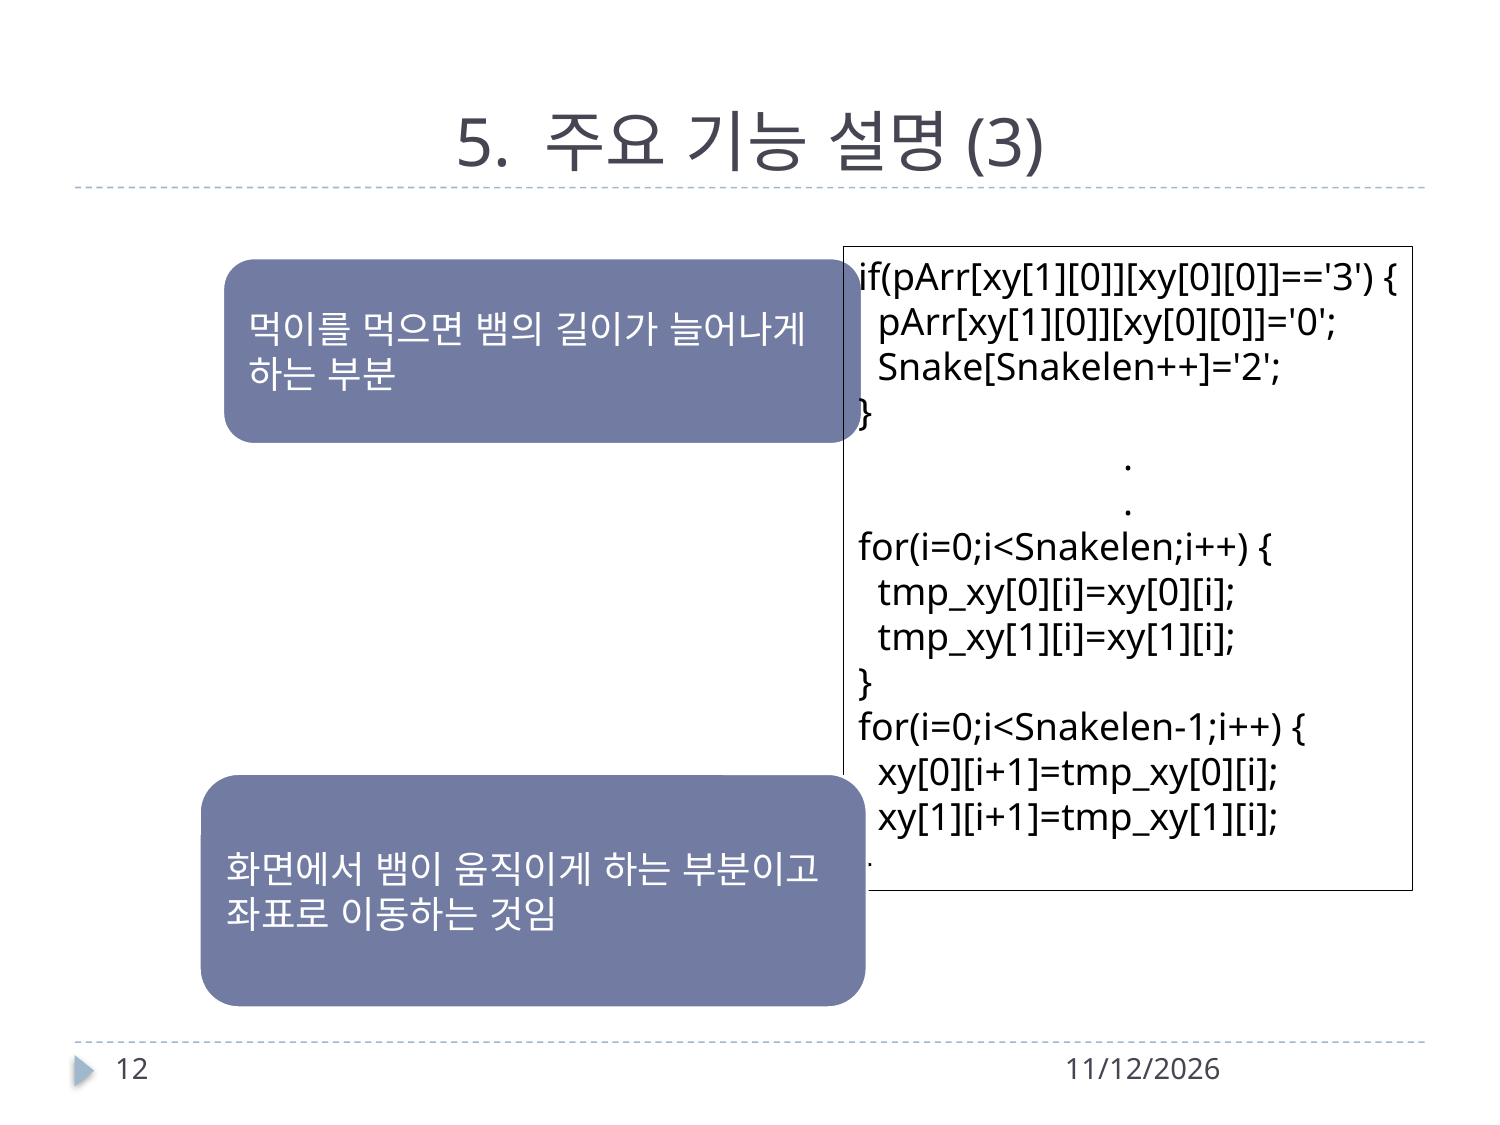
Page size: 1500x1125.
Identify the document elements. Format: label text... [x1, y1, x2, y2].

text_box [198, 773, 868, 1009]
title 5. 주요 기능 설명(3) [75, 24, 1425, 188]
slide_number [1050, 1042, 1426, 1103]
slide_number 12 [100, 1042, 426, 1103]
text_box if(pArr[xy[1][0]][xy[0][0]]=='3') { pArr[xy[1][0]][xy[0][0]]='0'; Snake[Snakelen++]='2'; } . . for(i=0;i<Snakelen;i++) { tmp_xy[0][i]=xy[0][i]; tmp_xy[1][i]=xy[1][i]; } for(i=0;i<Snakelen-1;i++) { xy[0][i+1]=tmp_xy[0][i]; xy[1][i+1]=tmp_xy[1][i]; } [843, 246, 1413, 891]
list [222, 257, 863, 445]
